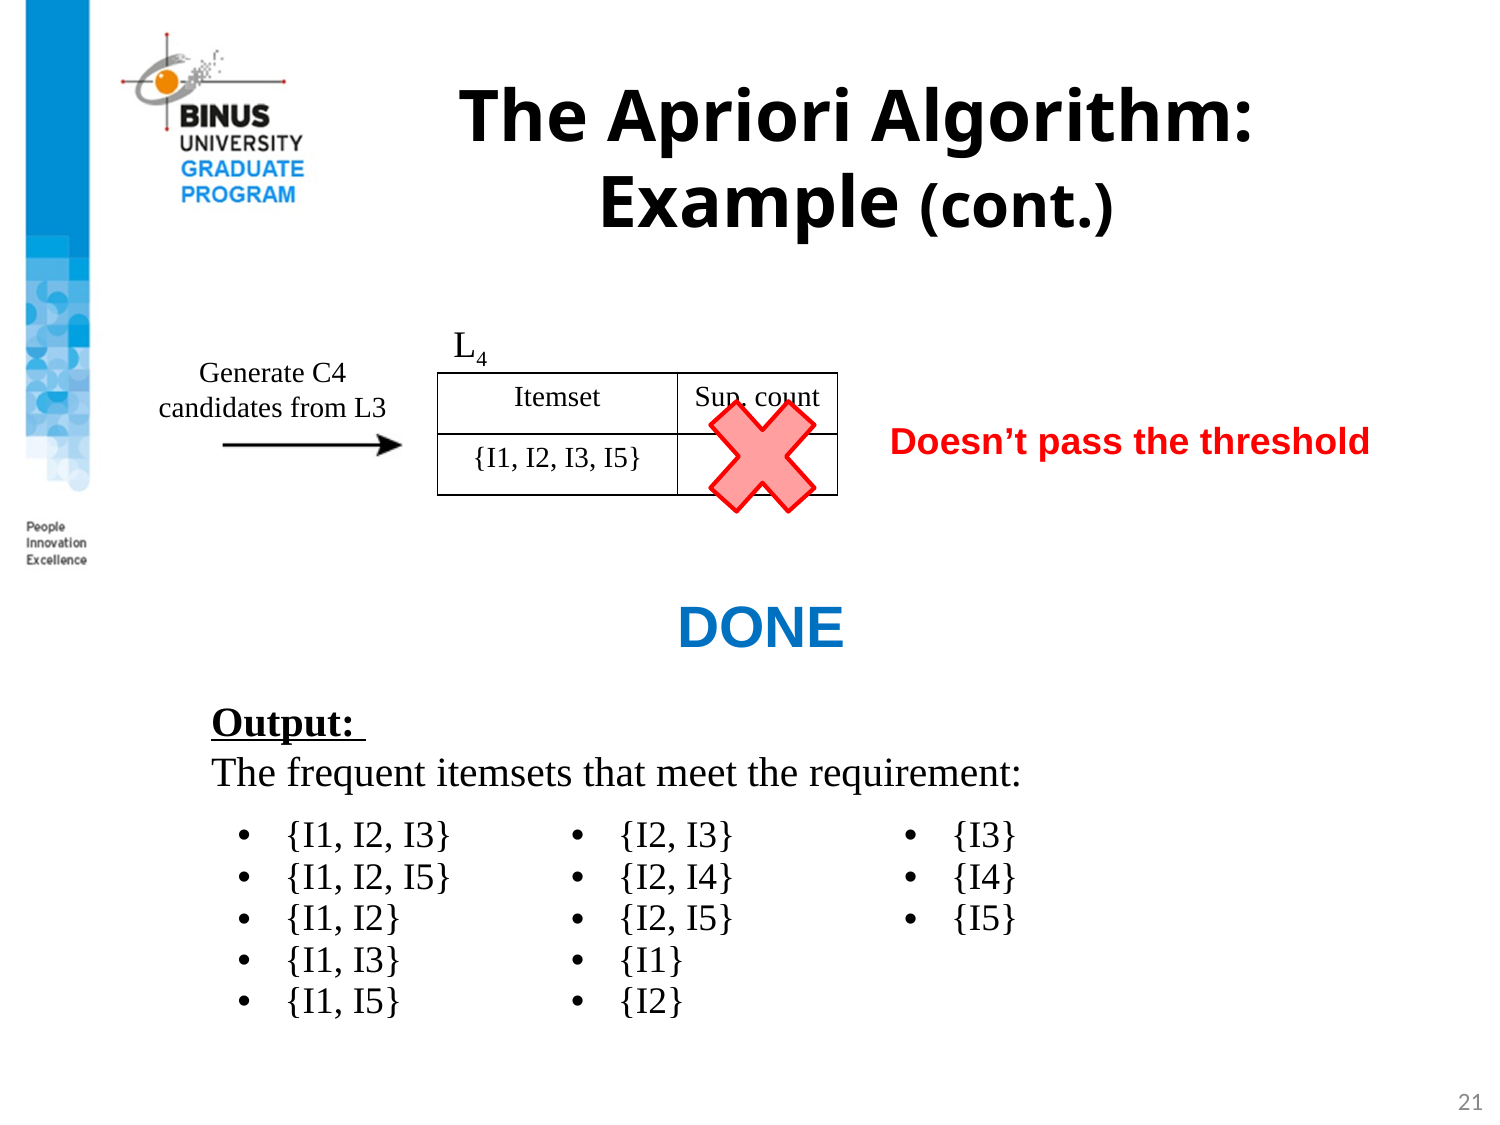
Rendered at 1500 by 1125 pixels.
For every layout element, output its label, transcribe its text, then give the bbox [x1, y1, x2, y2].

text_box Output: The frequent itemsets that meet the requirement: [196, 687, 1138, 803]
table_cell 1 [678, 435, 682, 494]
text_box DONE [662, 581, 861, 666]
table_header {I1, I2, I3} {I1, I2, I5} {I1, I2} {I1, I3} {I1, I5} [223, 807, 556, 1047]
table_header Sup. count [678, 374, 684, 433]
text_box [687, 372, 1390, 540]
picture [0, 0, 972, 729]
table_header {I3} {I4} {I5} [889, 807, 1223, 1047]
title The Apriori Algorithm: Example (cont.) [337, 62, 1375, 250]
table_header Itemset [438, 374, 677, 433]
text_box L4 [438, 312, 503, 379]
table_cell {I1, I2, I3, I5} [438, 435, 677, 494]
text_box Generate C4 candidates from L3 [143, 346, 402, 431]
slide_number 21 [1148, 1070, 1499, 1125]
table_header {I2, I3} {I2, I4} {I2, I5} {I1} {I2} [556, 807, 889, 1047]
